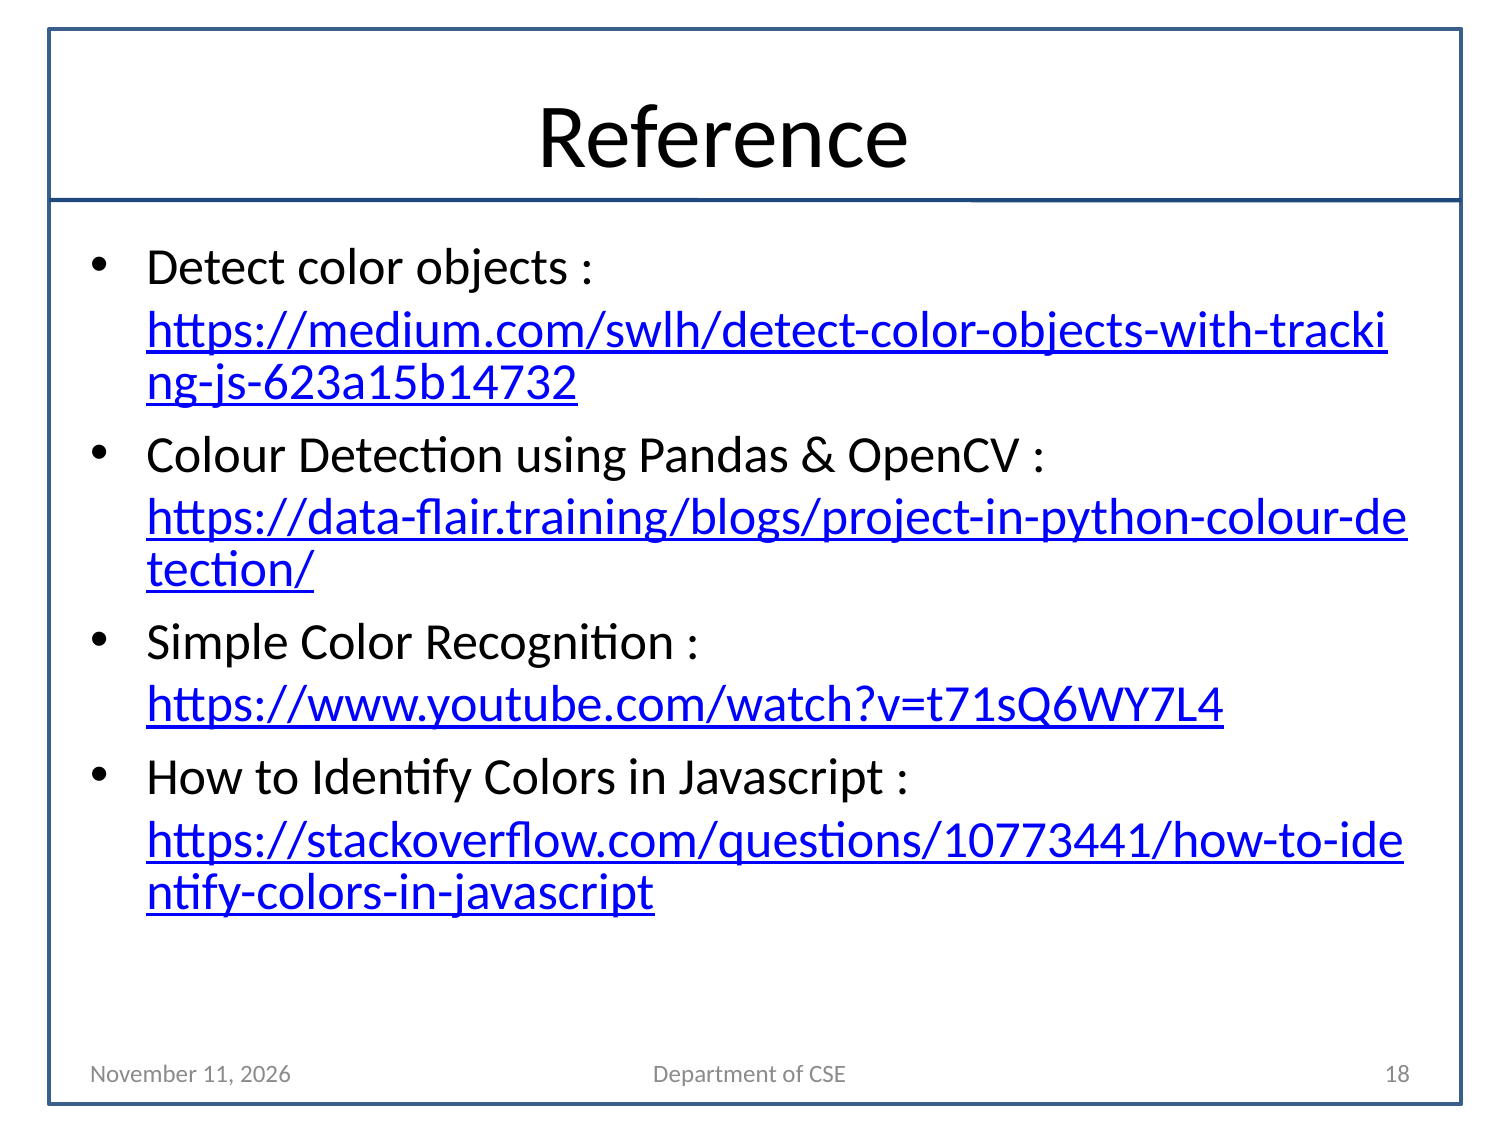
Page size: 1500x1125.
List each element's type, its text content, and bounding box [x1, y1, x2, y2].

title Reference [49, 37, 1399, 225]
slide_number 18 [1074, 1042, 1425, 1103]
text_box Detect color objects : https://medium.com/swlh/detect-color-objects-with-tracking-js-623a15b14732 Colour Detection using Pandas & OpenCV : https://data-flair.training/blogs/project-in-python-colour-detection/ Simple Color Recognition : https://www.youtube.com/watch?v=t71sQ6WY7L4 How to Identify Colors in Javascript : https://stackoverflow.com/questions/10773441/how-to-identify-colors-in-javascript [74, 224, 1425, 1019]
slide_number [75, 1042, 425, 1103]
footer Department of CSE [512, 1042, 988, 1103]
